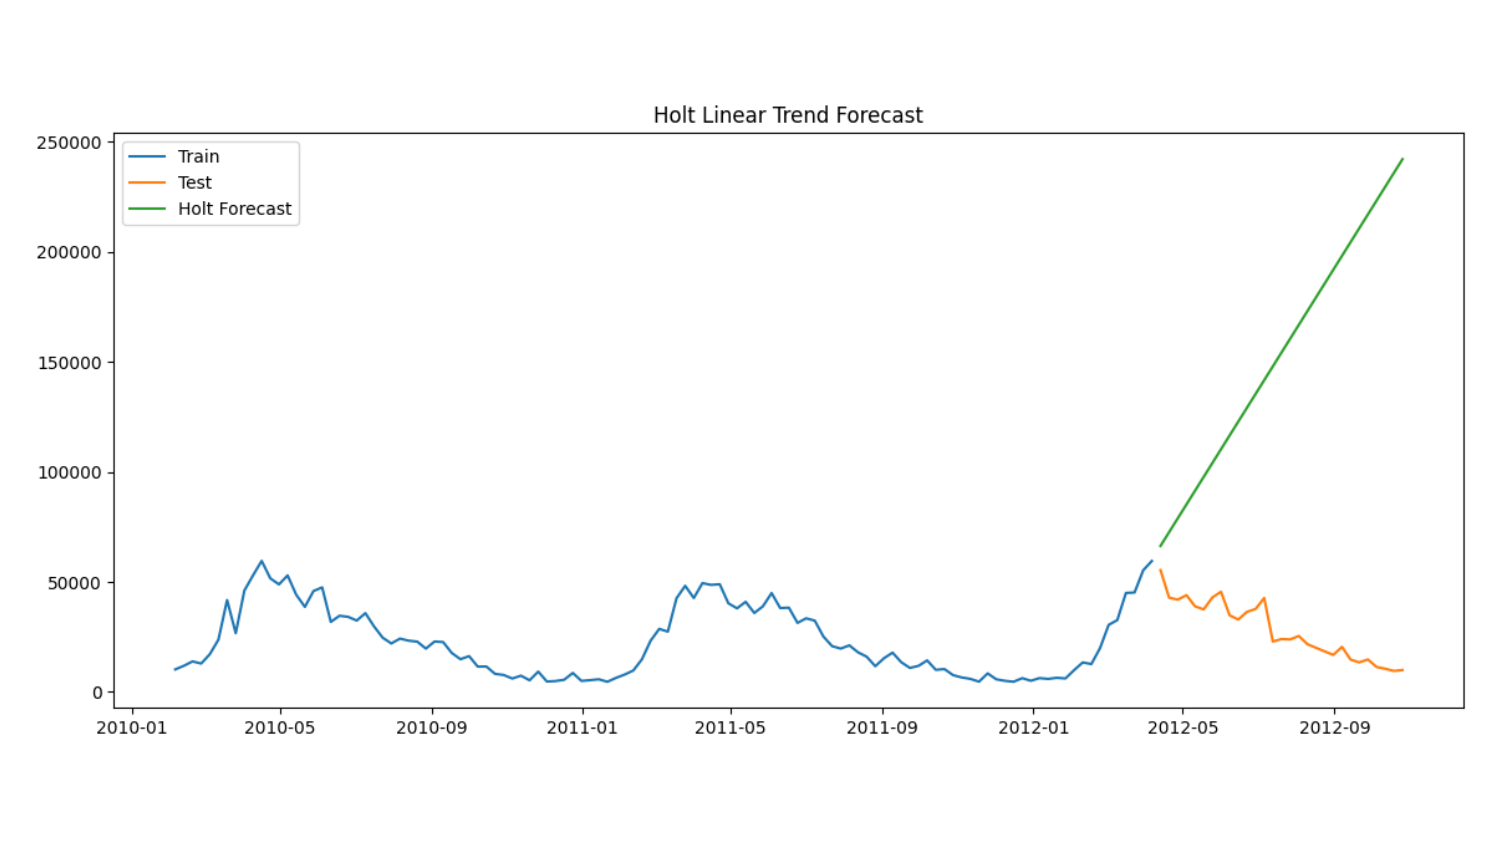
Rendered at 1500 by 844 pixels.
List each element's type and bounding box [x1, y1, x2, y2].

picture [24, 93, 1476, 751]
